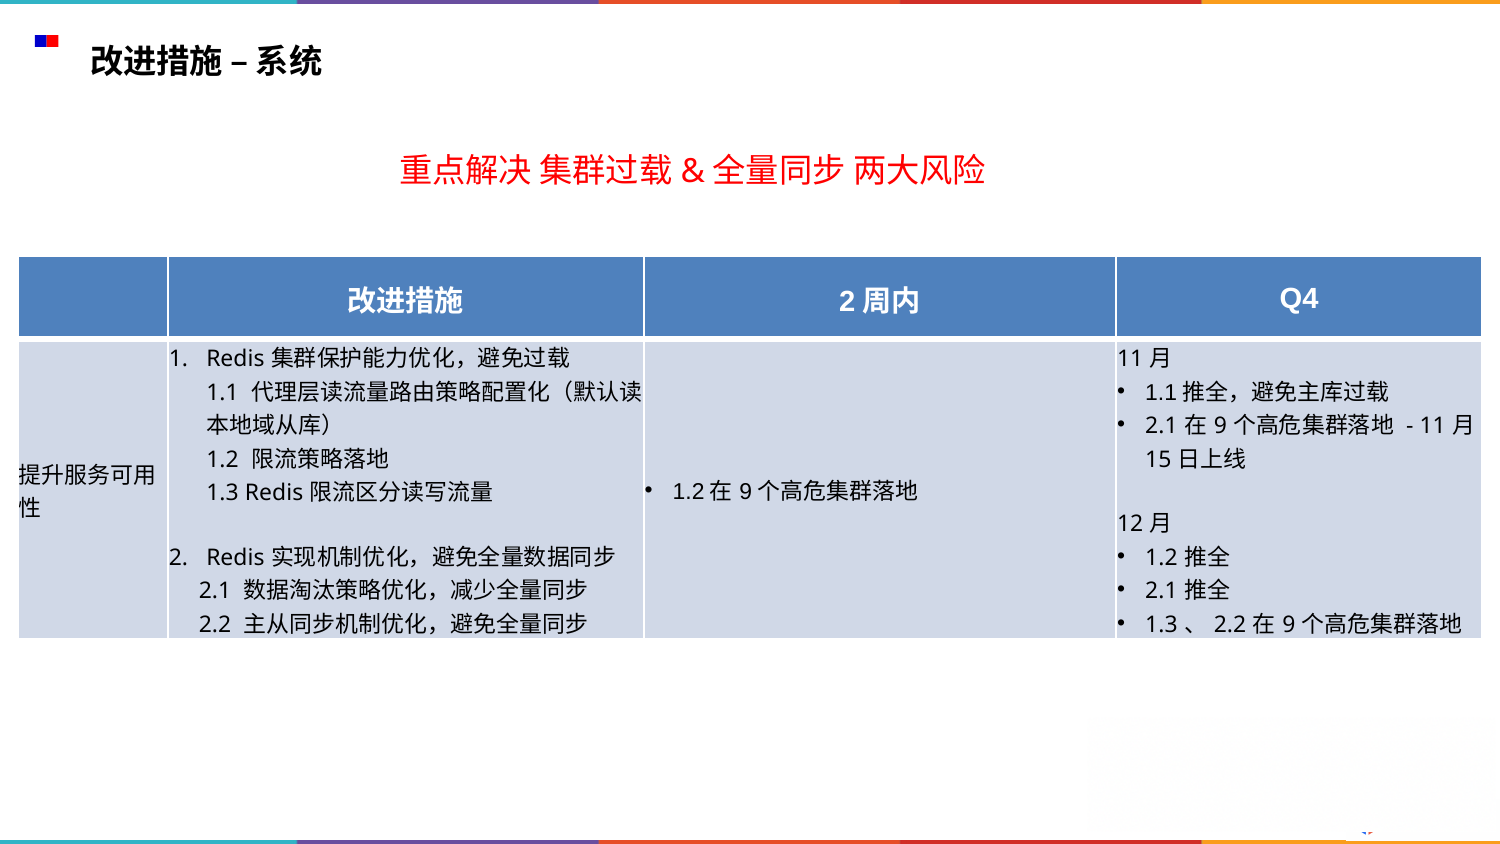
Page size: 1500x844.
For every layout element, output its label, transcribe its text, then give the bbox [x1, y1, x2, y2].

picture [0, 717, 1500, 844]
table_header 改进措施 [169, 257, 643, 336]
table_header Q4 [1117, 257, 1481, 336]
table_cell 1.2在9个高危集群落地 [645, 342, 1115, 638]
table_cell Redis集群保护能力优化，避免过载 1.1 代理层读流量路由策略配置化（默认读本地域从库） 1.2 限流策略落地 1.3 Redis限流区分读写流量 Redis实现机制优化，避免全量数据同步 2.1 数据淘汰策略优化，减少全量同步 2.2 主从同步机制优化，避免全量同步 [169, 342, 643, 638]
table_cell 提升服务可用性 [19, 342, 167, 638]
table_header [19, 257, 167, 336]
table_header 2周内 [645, 257, 1115, 336]
table_cell 11月 1.1推全，避免主库过载 2.1在9个高危集群落地 - 11月15日上线 12月 1.2推全 2.1推全 1.3、2.2在9个高危集群落地 [1117, 342, 1481, 638]
title 改进措施 – 系统 [75, 18, 809, 102]
picture [0, 0, 1500, 4]
text_box 重点解决 集群过载&全量同步 两大风险 [384, 141, 1002, 197]
